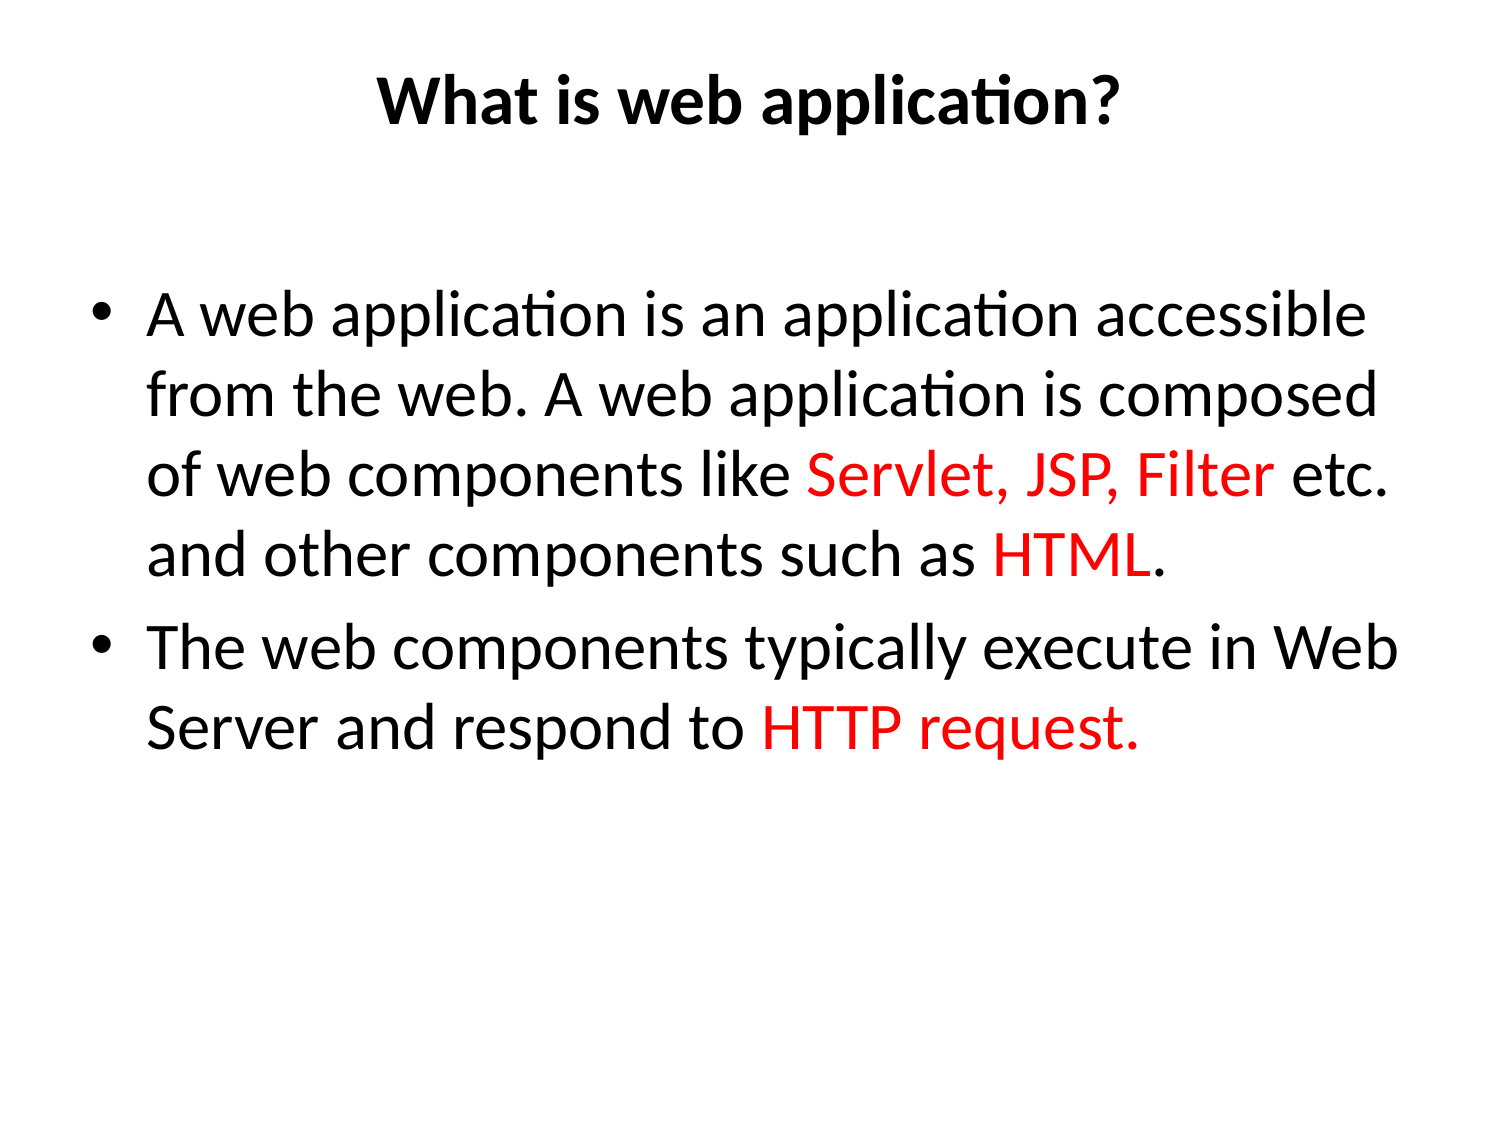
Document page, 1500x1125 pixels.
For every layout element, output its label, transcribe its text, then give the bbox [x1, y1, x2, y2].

list A web application is an application accessible from the web. A web application is composed of web components like Servlet, JSP, Filter etc. and other components such as HTML. The web components typically execute in Web Server and respond to HTTP request. [75, 262, 1425, 1005]
title What is web application? [75, 45, 1425, 233]
